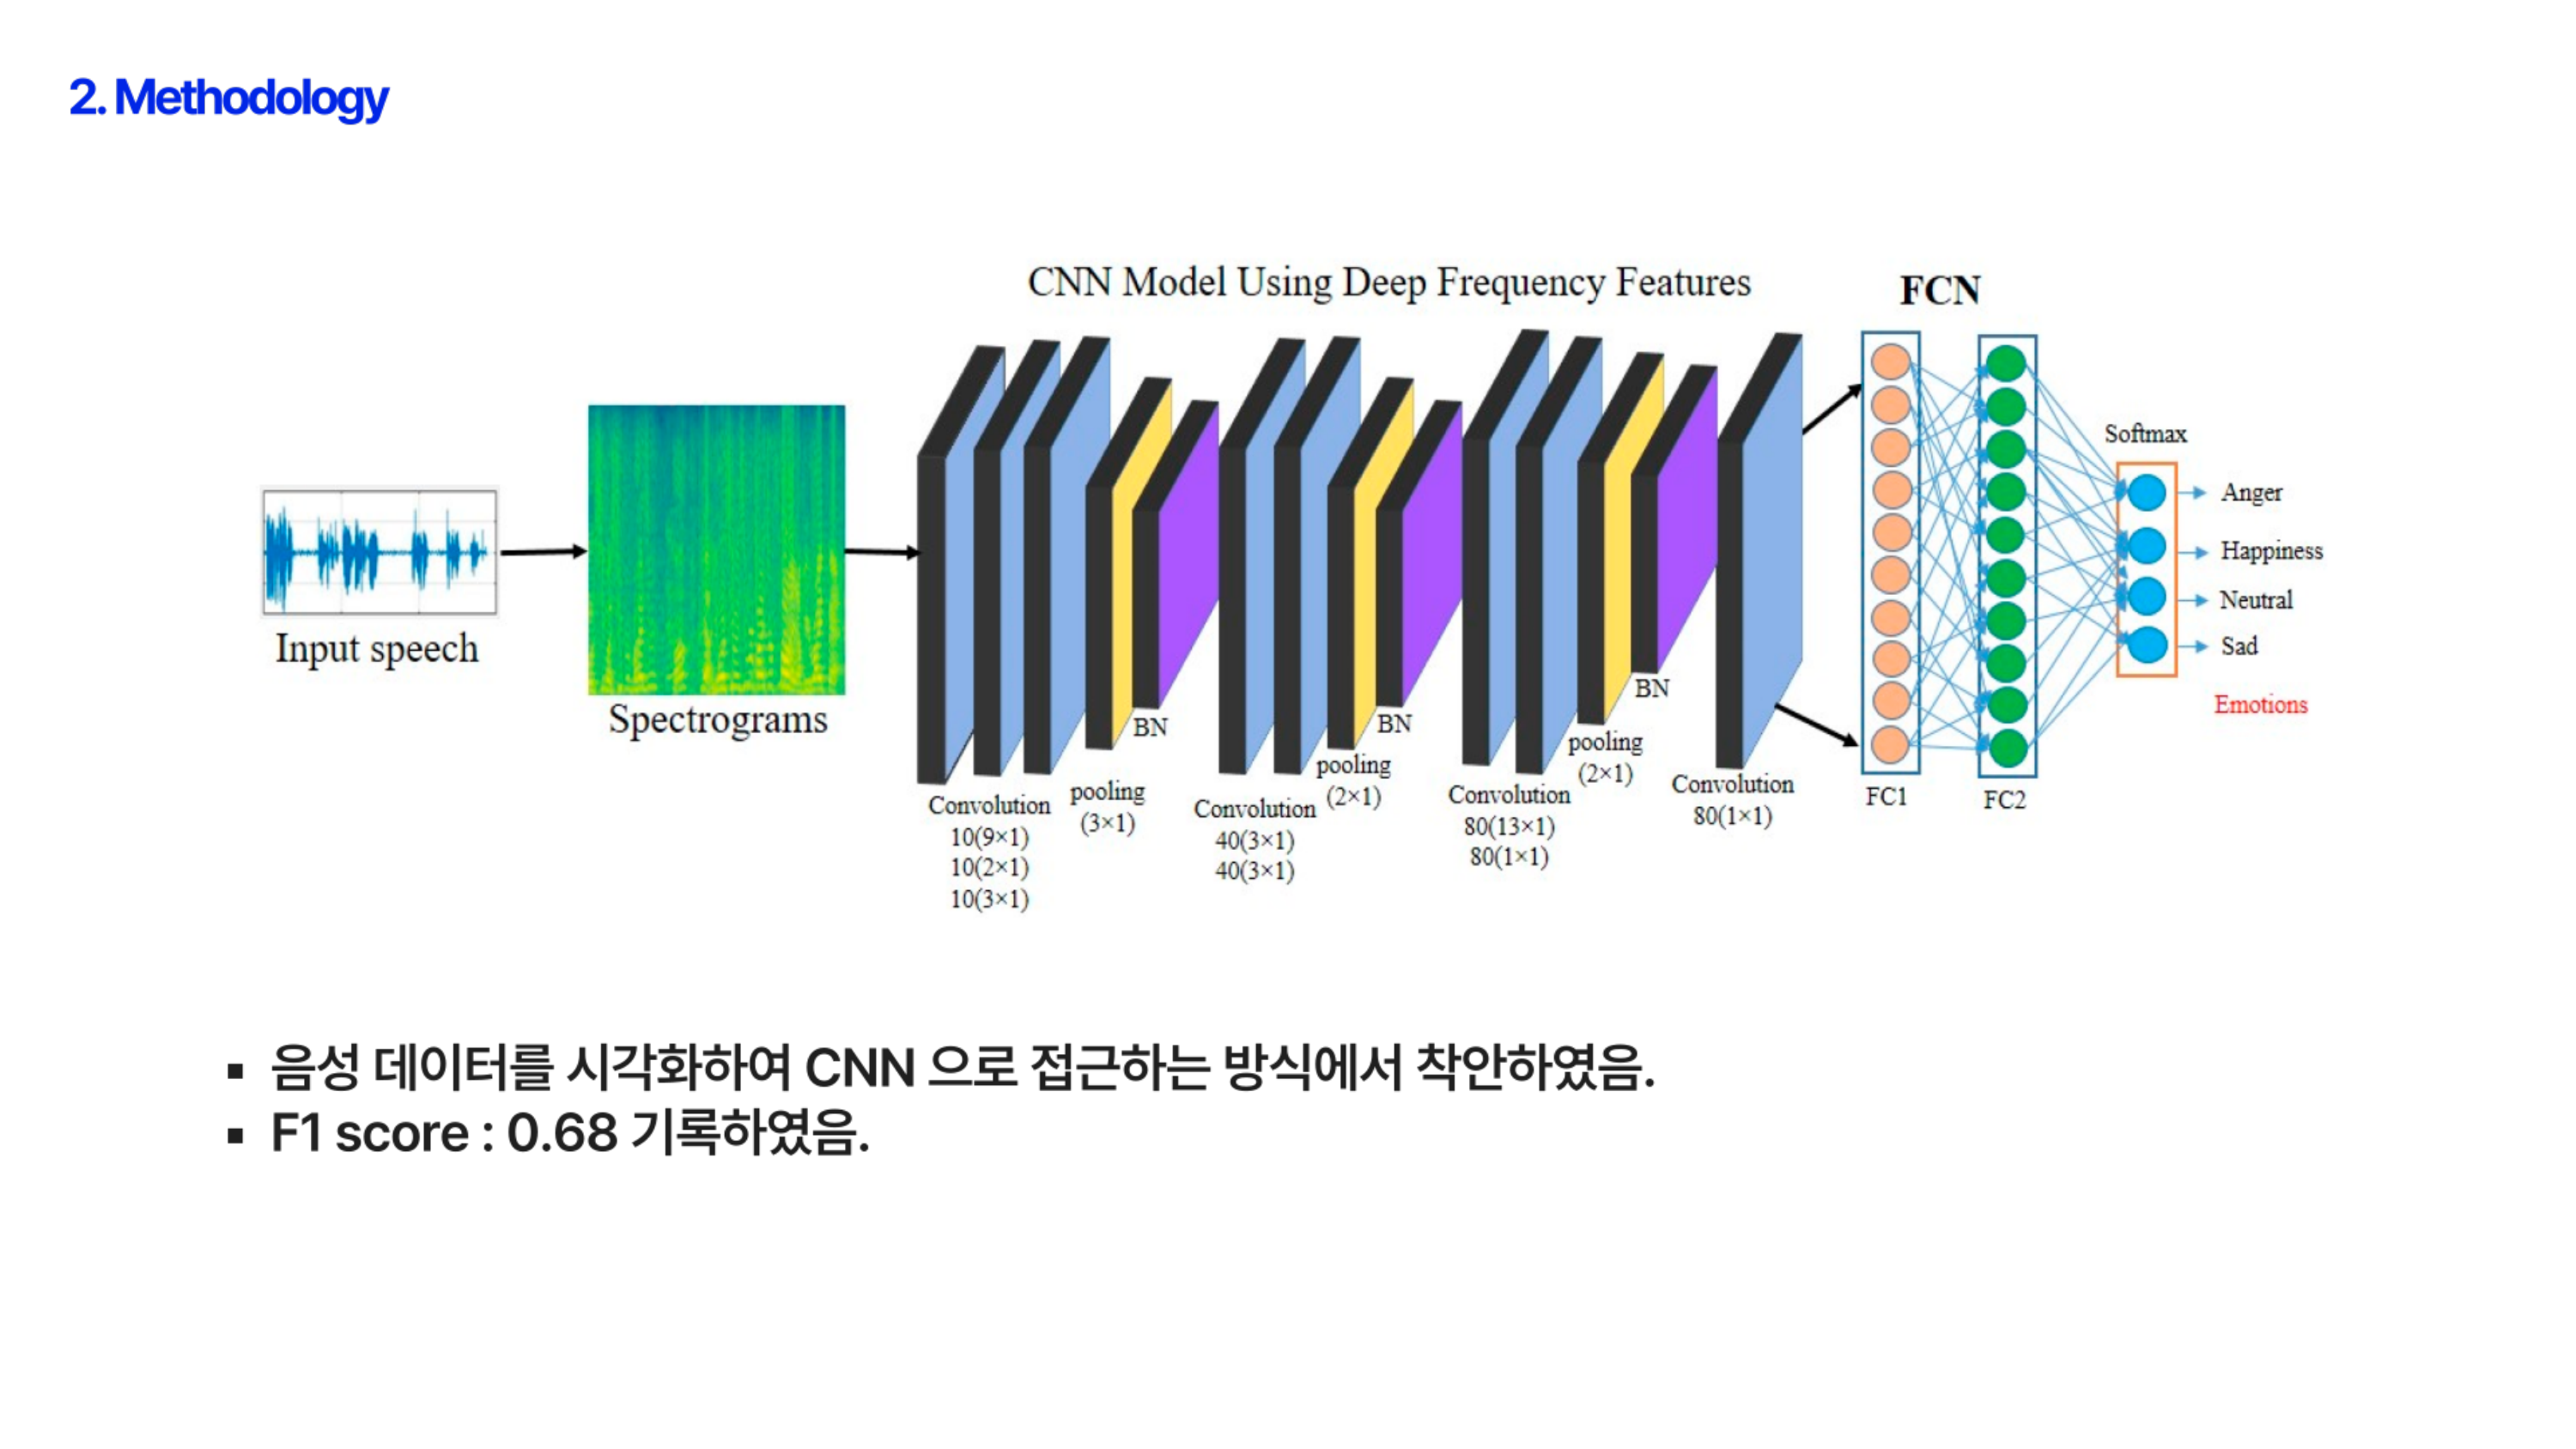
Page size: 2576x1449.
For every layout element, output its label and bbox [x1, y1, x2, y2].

text_box [222, 234, 2354, 945]
picture [59, 55, 416, 149]
picture [214, 1022, 1680, 1188]
